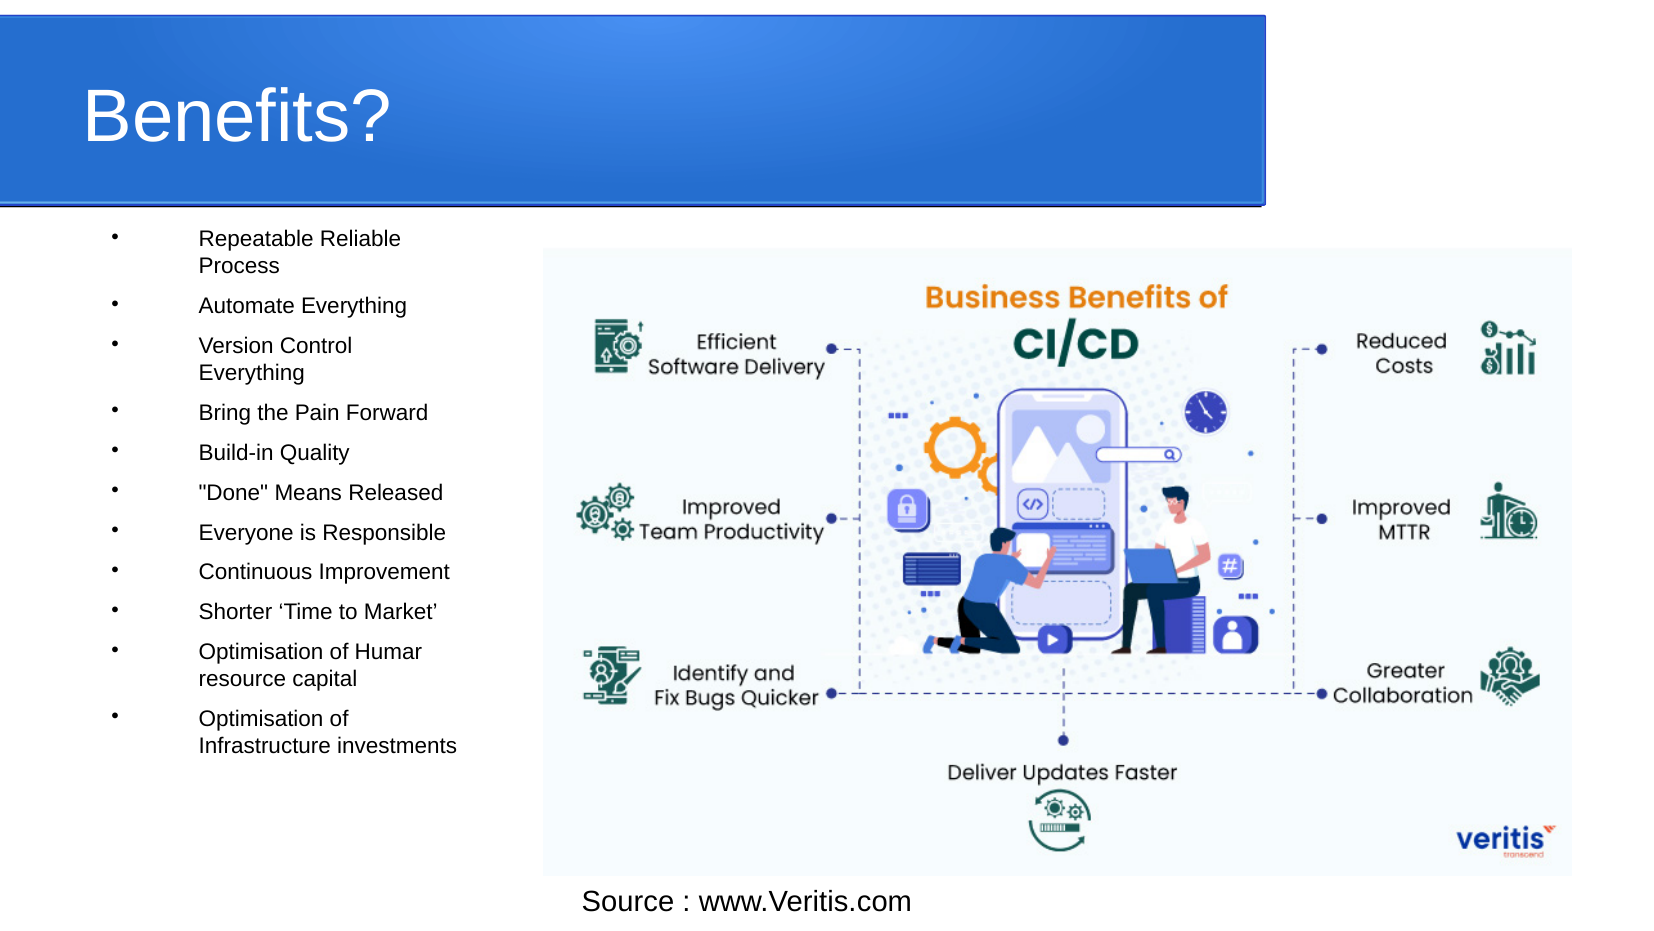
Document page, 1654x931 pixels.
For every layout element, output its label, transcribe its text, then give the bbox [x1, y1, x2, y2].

text_box Source : www.Veritis.com [566, 884, 1382, 923]
text_box Benefits? [82, 35, 1235, 189]
picture [543, 247, 1572, 876]
picture [0, 13, 1269, 211]
text_box Repeatable Reliable Process Automate Everything Version Control Everything Bring the Pain Forward Build-in Quality "Done" Means Released Everyone is Responsible Continuous Improvement Shorter ‘Time to Market’ Optimisation of Humar resource capital Optimisation of Infrastructure investments [82, 224, 461, 886]
